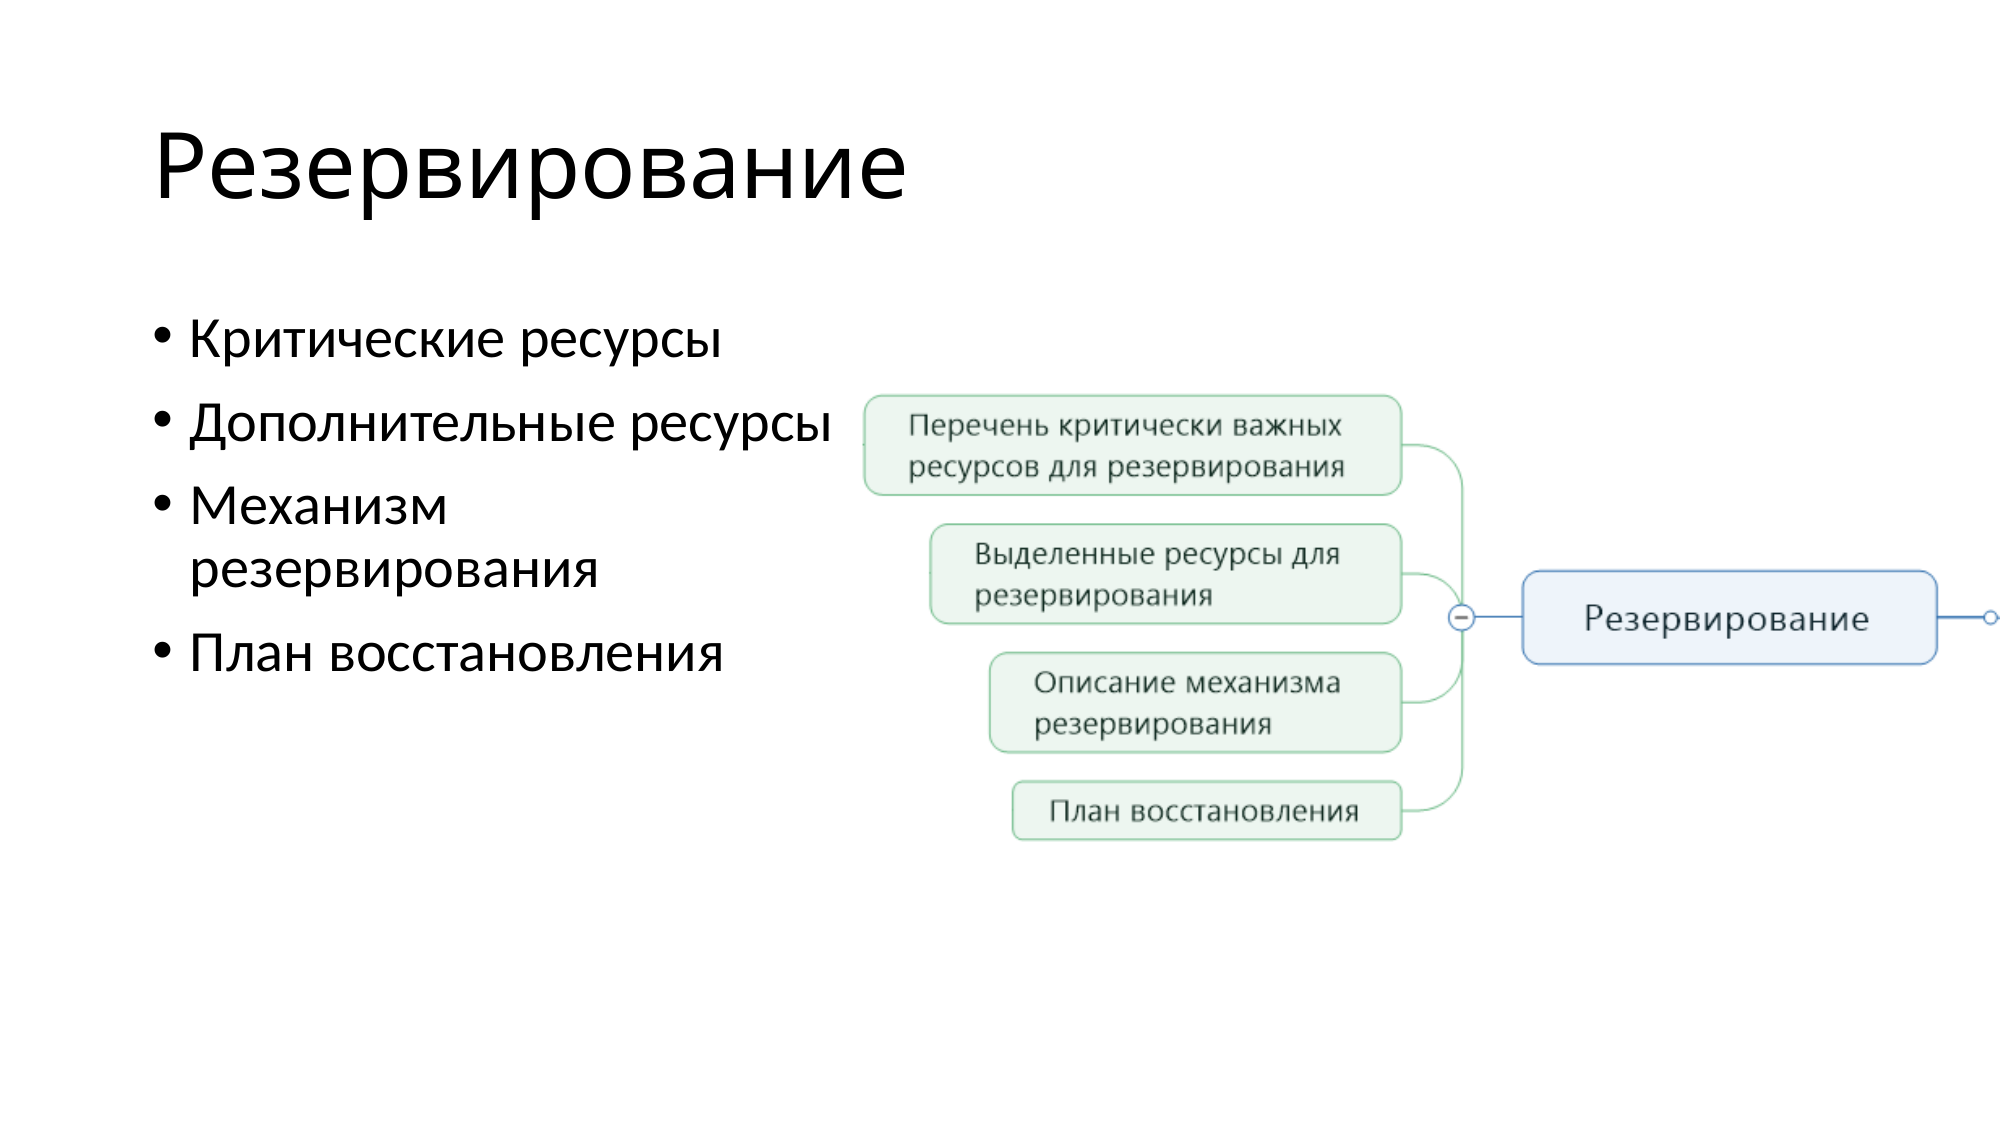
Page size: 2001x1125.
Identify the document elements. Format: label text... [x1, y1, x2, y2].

picture [824, 363, 2000, 876]
title Резервирование [137, 59, 1863, 278]
list Критические ресурсы Дополнительные ресурсы Механизм резервирования План восстановления [137, 299, 875, 1014]
